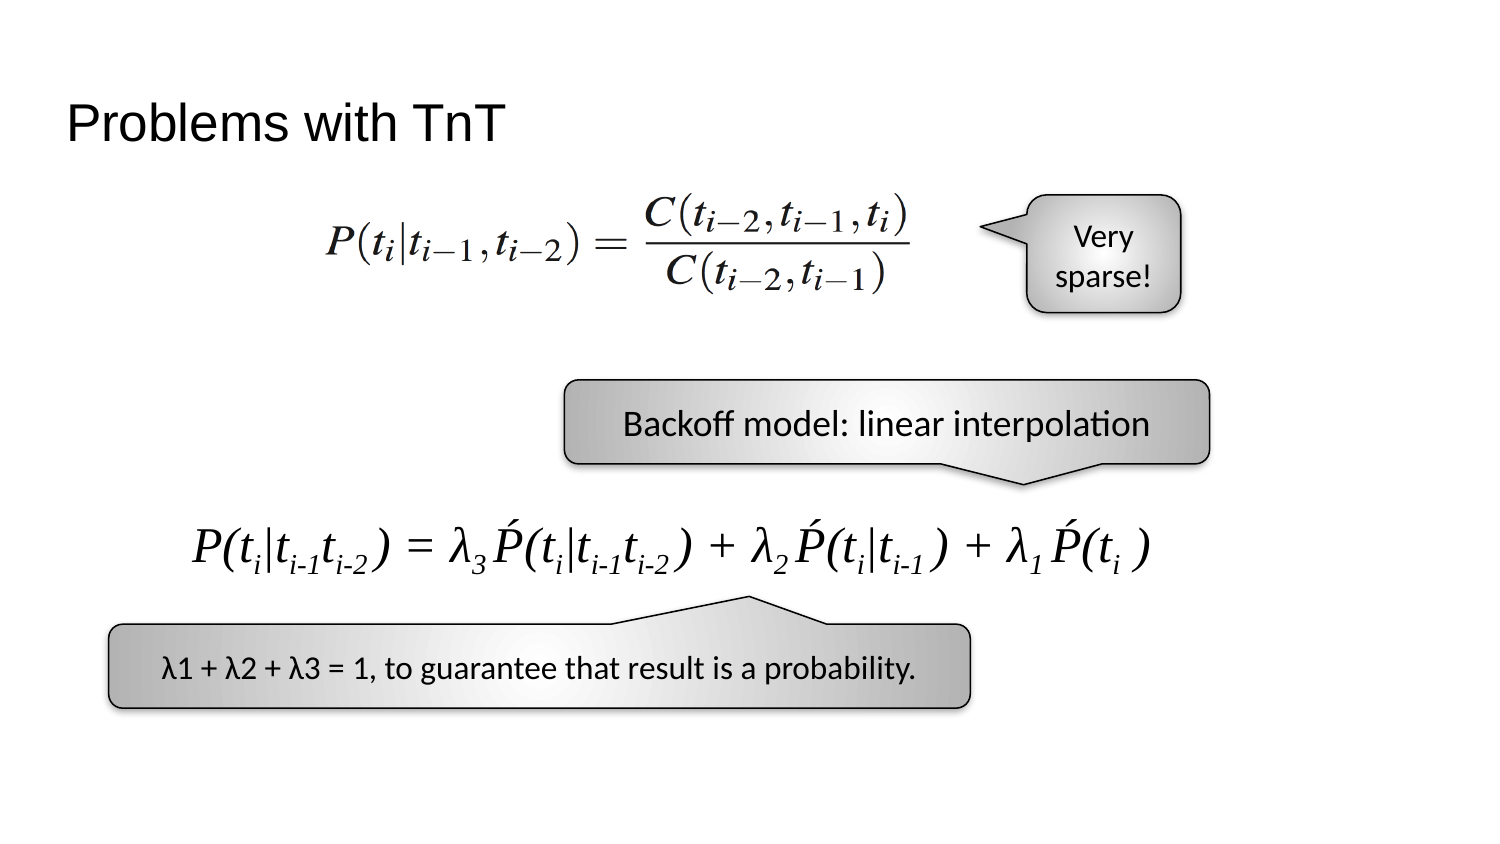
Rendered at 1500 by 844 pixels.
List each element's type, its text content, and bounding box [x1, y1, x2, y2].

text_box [318, 182, 1181, 313]
text_box λ1 + λ2 + λ3 = 1, to guarantee that result is a probability. [108, 596, 971, 709]
text_box P(ti|ti-1ti-2 ) = λ3 Ṕ(ti|ti-1ti-2 ) + λ2 Ṕ(ti|ti-1 ) + λ1 Ṕ(ti ) [177, 497, 1323, 596]
text_box Backoff model: linear interpolation [564, 379, 1210, 485]
title Problems with TnT [51, 72, 1449, 167]
